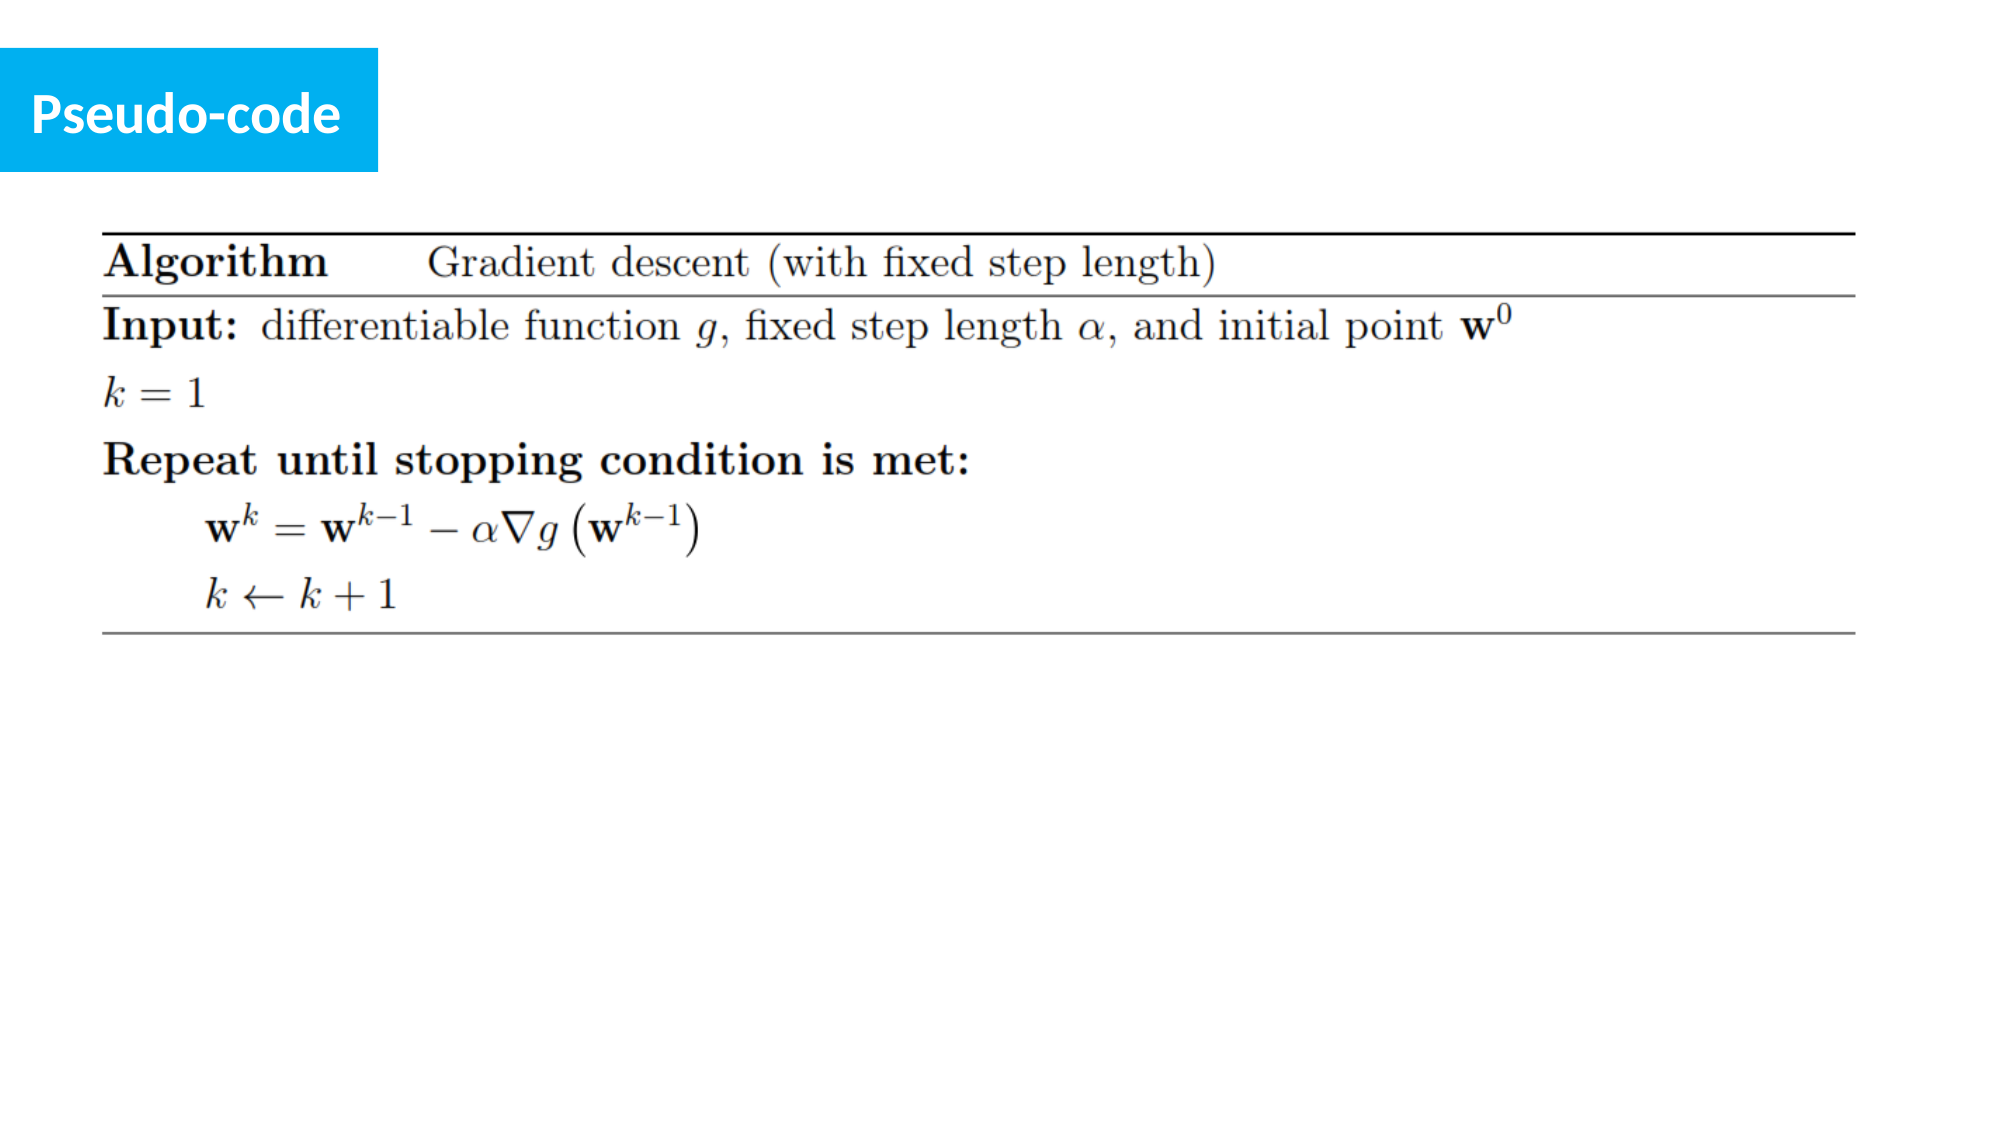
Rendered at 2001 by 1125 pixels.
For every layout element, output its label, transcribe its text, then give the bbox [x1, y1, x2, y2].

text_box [63, 161, 1888, 674]
text_box Pseudo-code [0, 47, 379, 172]
